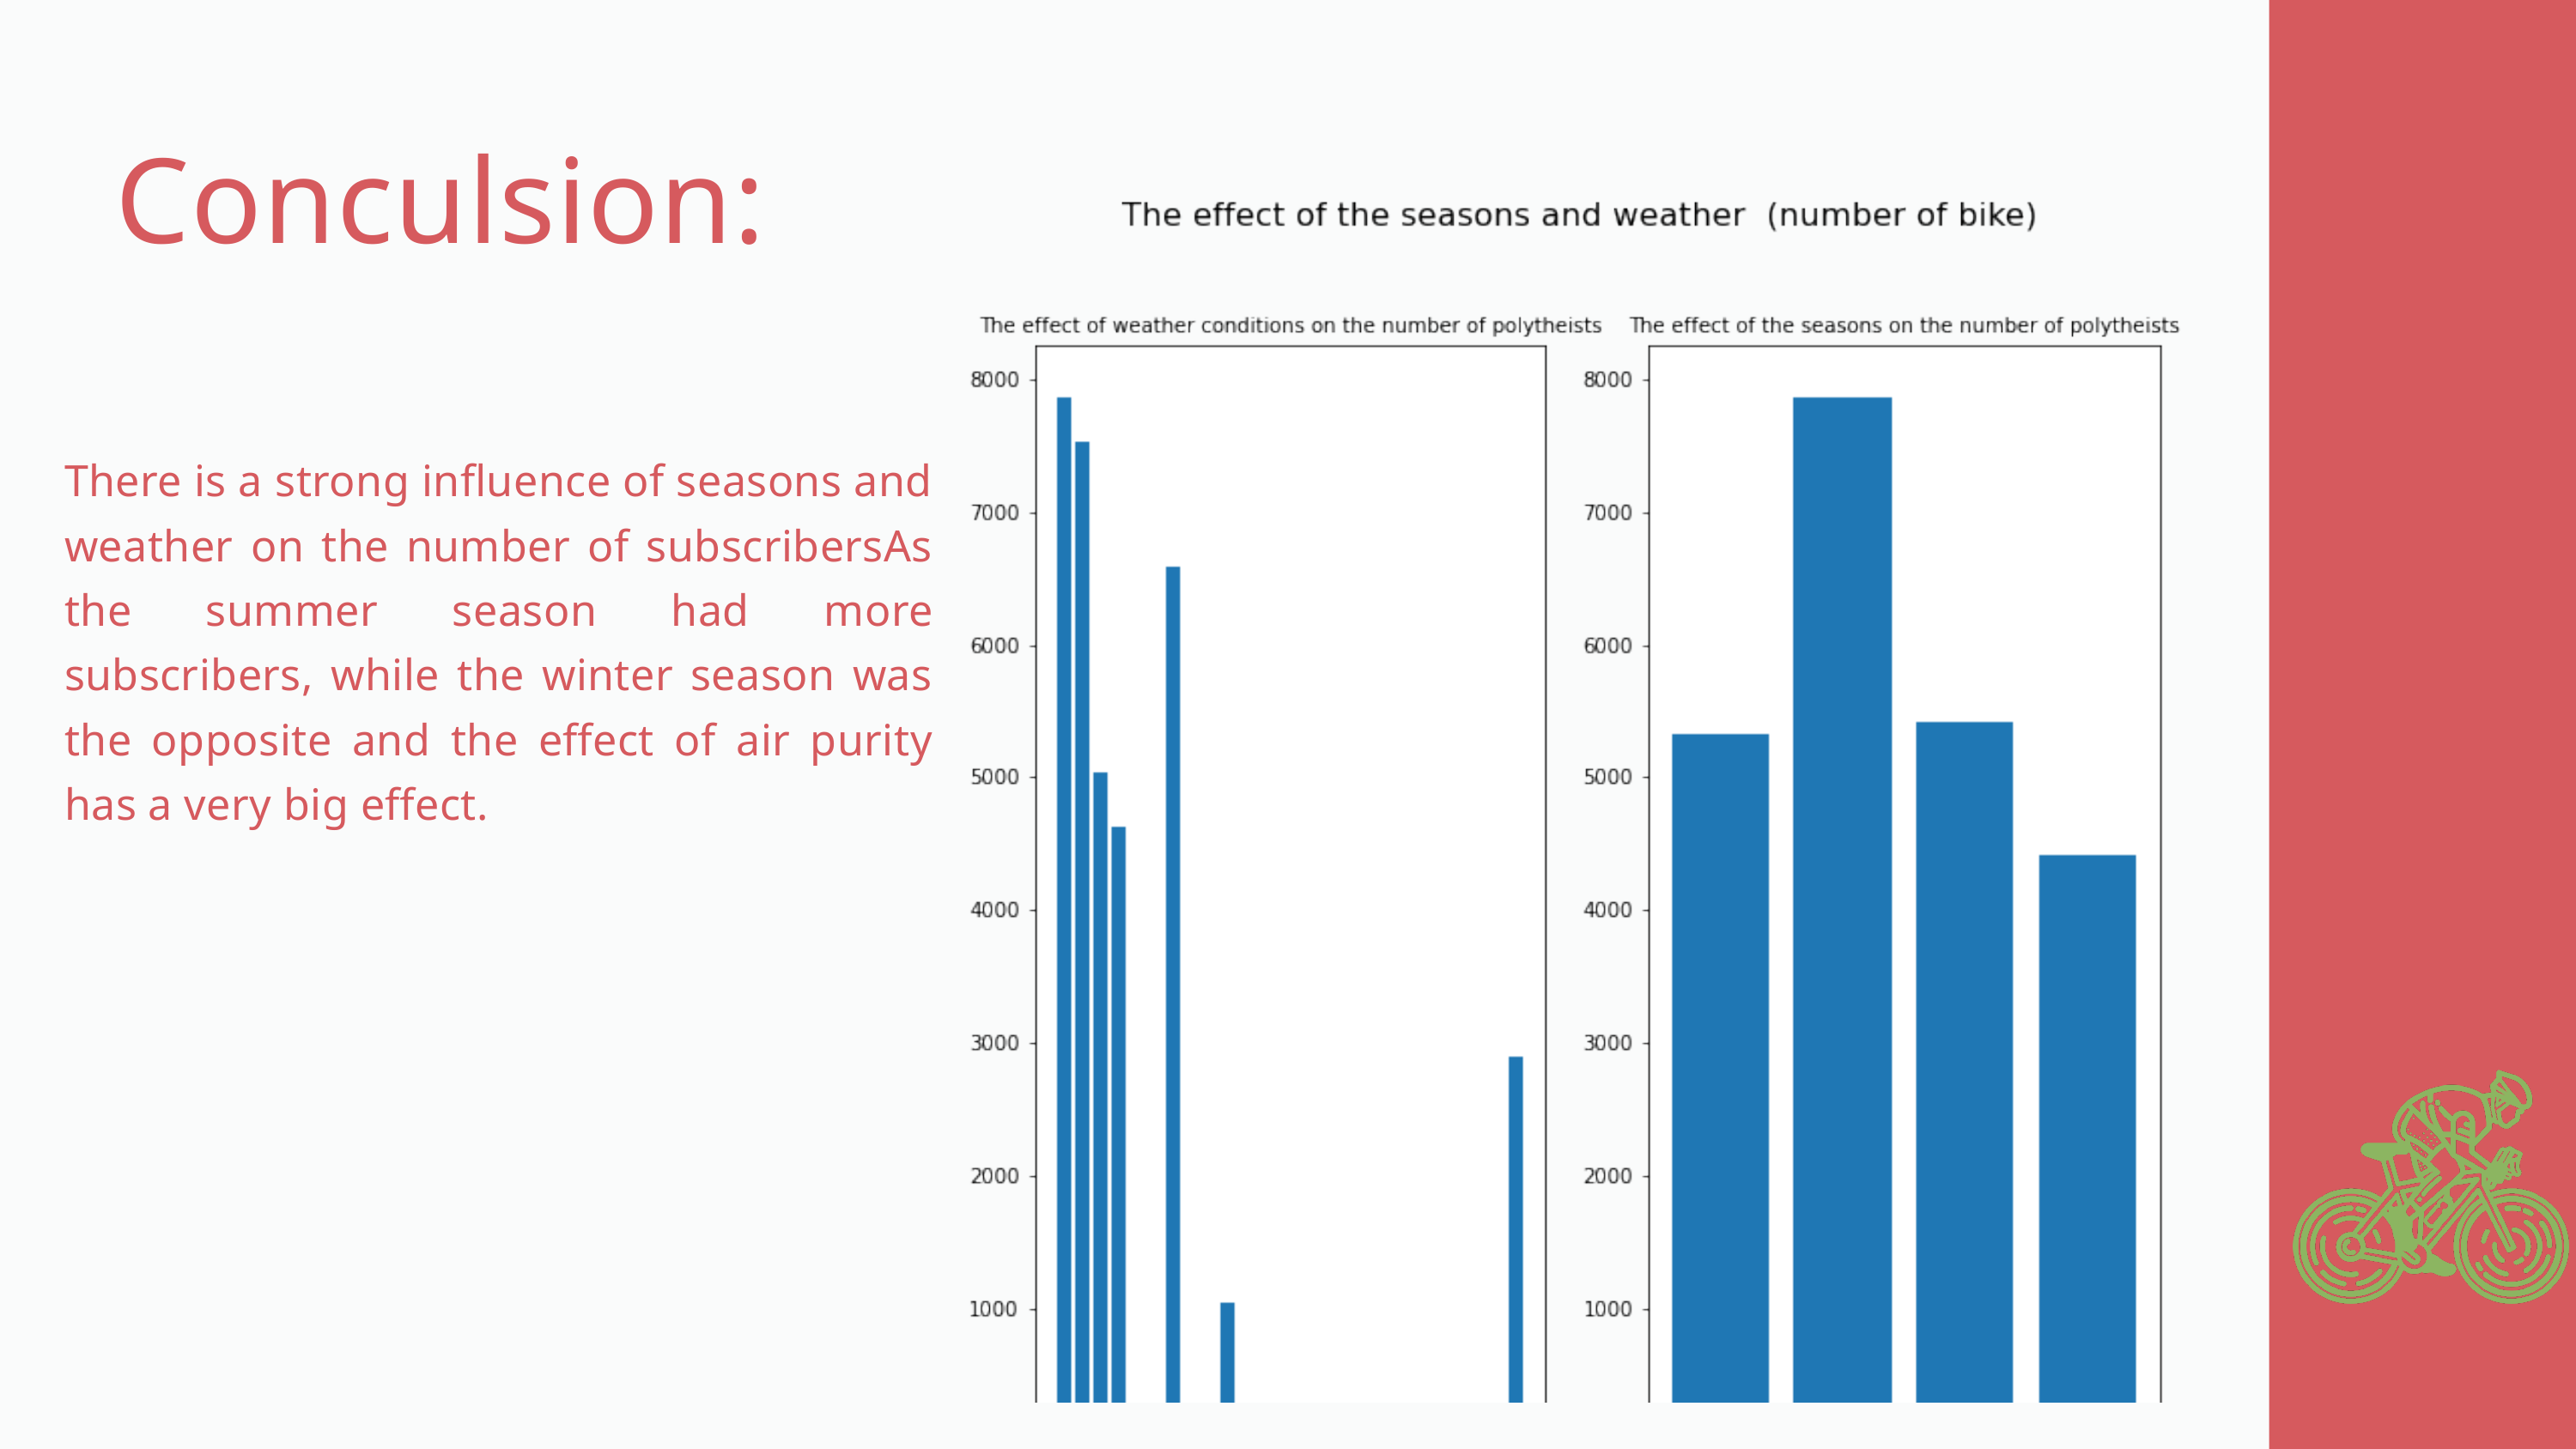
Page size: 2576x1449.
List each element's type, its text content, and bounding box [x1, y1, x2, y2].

text_box There is a strong influence of seasons and weather on the number of subscribersAs the summer season had more subscribers, while the winter season was the opposite and the effect of air purity has a very big effect. [64, 440, 935, 829]
text_box [2269, 0, 2576, 1449]
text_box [115, 119, 1378, 549]
picture [961, 185, 2187, 1403]
picture [2293, 1069, 2569, 1304]
